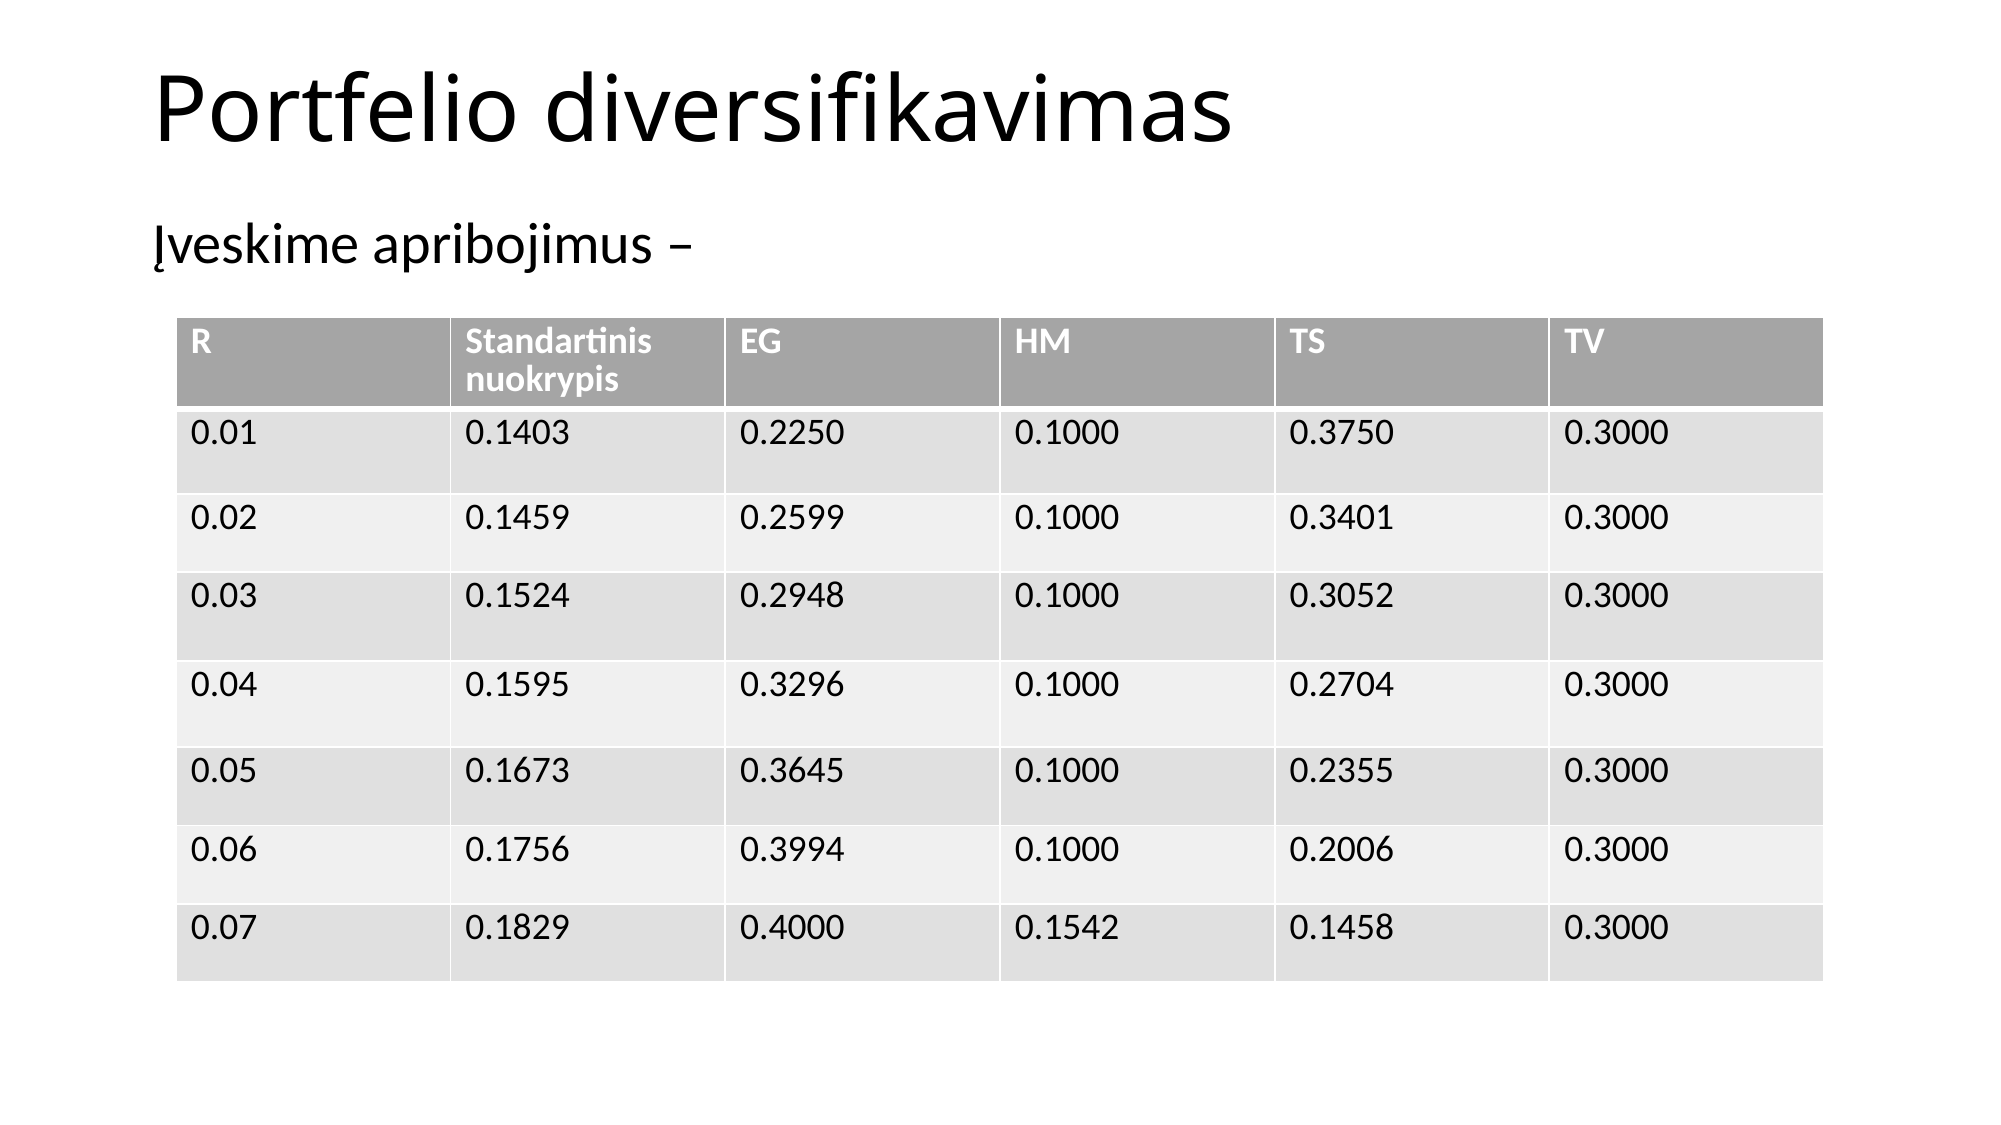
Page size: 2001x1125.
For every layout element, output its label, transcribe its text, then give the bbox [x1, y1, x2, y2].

table_cell 0.1000 [1001, 826, 1274, 903]
table_cell 0.1000 [1001, 495, 1274, 571]
table_cell 0.3000 [1550, 662, 1823, 746]
table_cell 0.3645 [726, 748, 999, 825]
table_cell 0.3296 [726, 662, 999, 746]
table_cell 0.06 [177, 826, 450, 903]
table_header HM [1001, 318, 1274, 406]
table_cell 0.1000 [1001, 412, 1274, 493]
table_cell 0.07 [177, 905, 450, 981]
table_cell 0.03 [177, 573, 450, 660]
table_cell 0.1829 [451, 905, 724, 981]
table_cell 0.3000 [1550, 905, 1823, 981]
table_cell 0.2250 [726, 412, 999, 493]
table_header TS [1276, 318, 1548, 406]
table_cell 0.2355 [1276, 748, 1548, 825]
table_cell 0.1000 [1001, 573, 1274, 660]
table_cell 0.02 [177, 495, 450, 571]
table_cell 0.05 [177, 748, 450, 825]
table_cell 0.3052 [1276, 573, 1548, 660]
table_cell 0.3750 [1276, 412, 1548, 493]
table_cell 0.1459 [451, 495, 724, 571]
title Portfelio diversifikavimas [137, 3, 1863, 221]
table_cell 0.1756 [451, 826, 724, 903]
table_cell 0.1458 [1276, 905, 1548, 981]
table_cell 0.2006 [1276, 826, 1548, 903]
table_cell 0.2599 [726, 495, 999, 571]
table_cell 0.3994 [726, 826, 999, 903]
table_header R [177, 318, 450, 406]
table_cell 0.3000 [1550, 412, 1823, 493]
table_cell 0.3000 [1550, 573, 1823, 660]
table_cell 0.3401 [1276, 495, 1548, 571]
table_cell 0.1595 [451, 662, 724, 746]
table_cell 0.1673 [451, 748, 724, 825]
table_cell 0.1524 [451, 573, 724, 660]
table_cell 0.01 [177, 412, 450, 493]
table_cell 0.4000 [726, 905, 999, 981]
table_cell 0.3000 [1550, 495, 1823, 571]
table_header EG [726, 318, 999, 406]
table_cell 0.2948 [726, 573, 999, 660]
table_cell 0.1403 [451, 412, 724, 493]
table_cell 0.1000 [1001, 748, 1274, 825]
table_cell 0.1000 [1001, 662, 1274, 746]
table_header TV [1550, 318, 1823, 406]
table_cell 0.3000 [1550, 826, 1823, 903]
table_cell 0.2704 [1276, 662, 1548, 746]
table_cell 0.3000 [1550, 748, 1823, 825]
table_cell 0.04 [177, 662, 450, 746]
table_header Standartinis nuokrypis [451, 318, 724, 406]
table_cell 0.1542 [1001, 905, 1274, 981]
